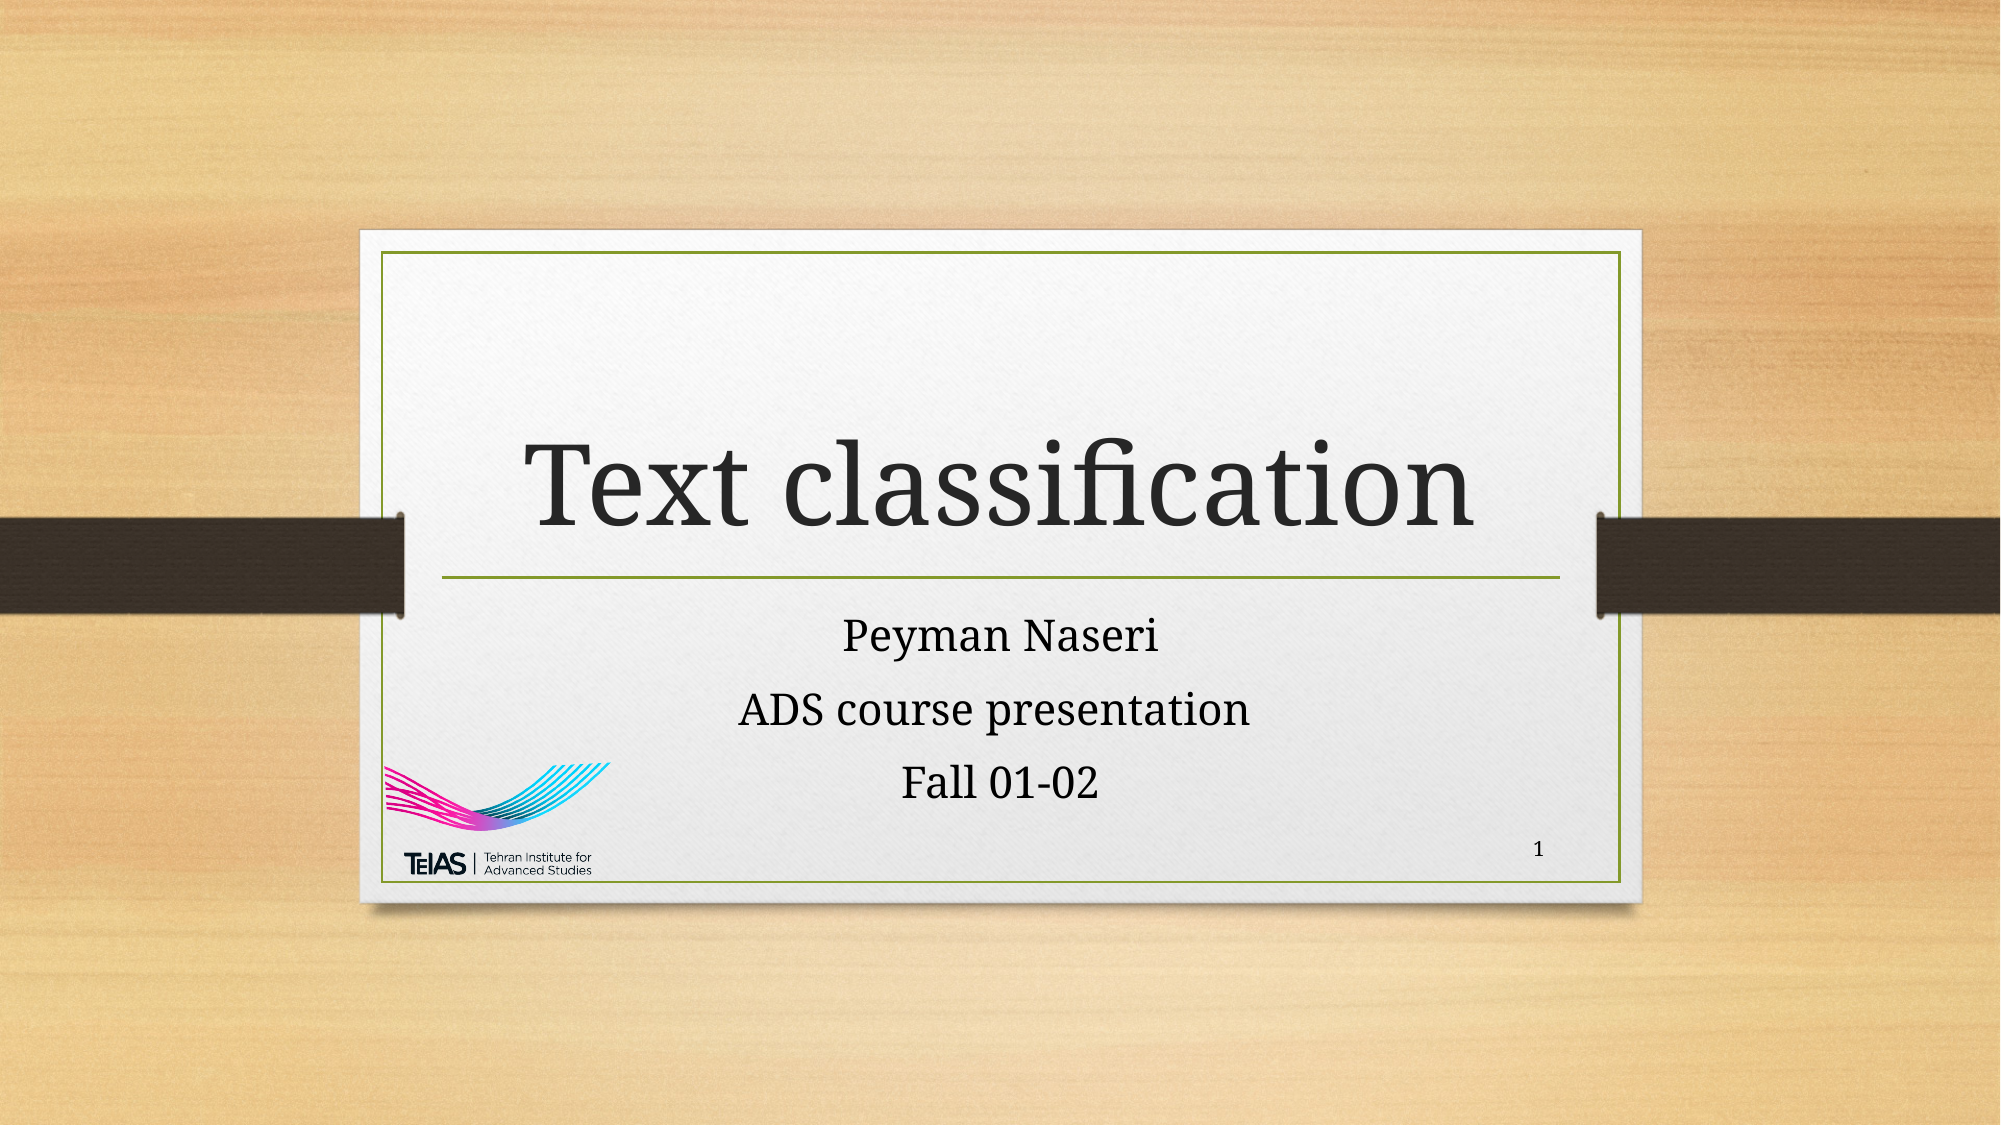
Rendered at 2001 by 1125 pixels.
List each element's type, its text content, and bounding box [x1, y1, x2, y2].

subtitle Peyman Naseri ADS course presentation Fall 01-02 [441, 600, 1560, 817]
title Text classification [441, 306, 1560, 556]
picture [0, 0, 2001, 1125]
slide_number 1 [1469, 826, 1560, 873]
